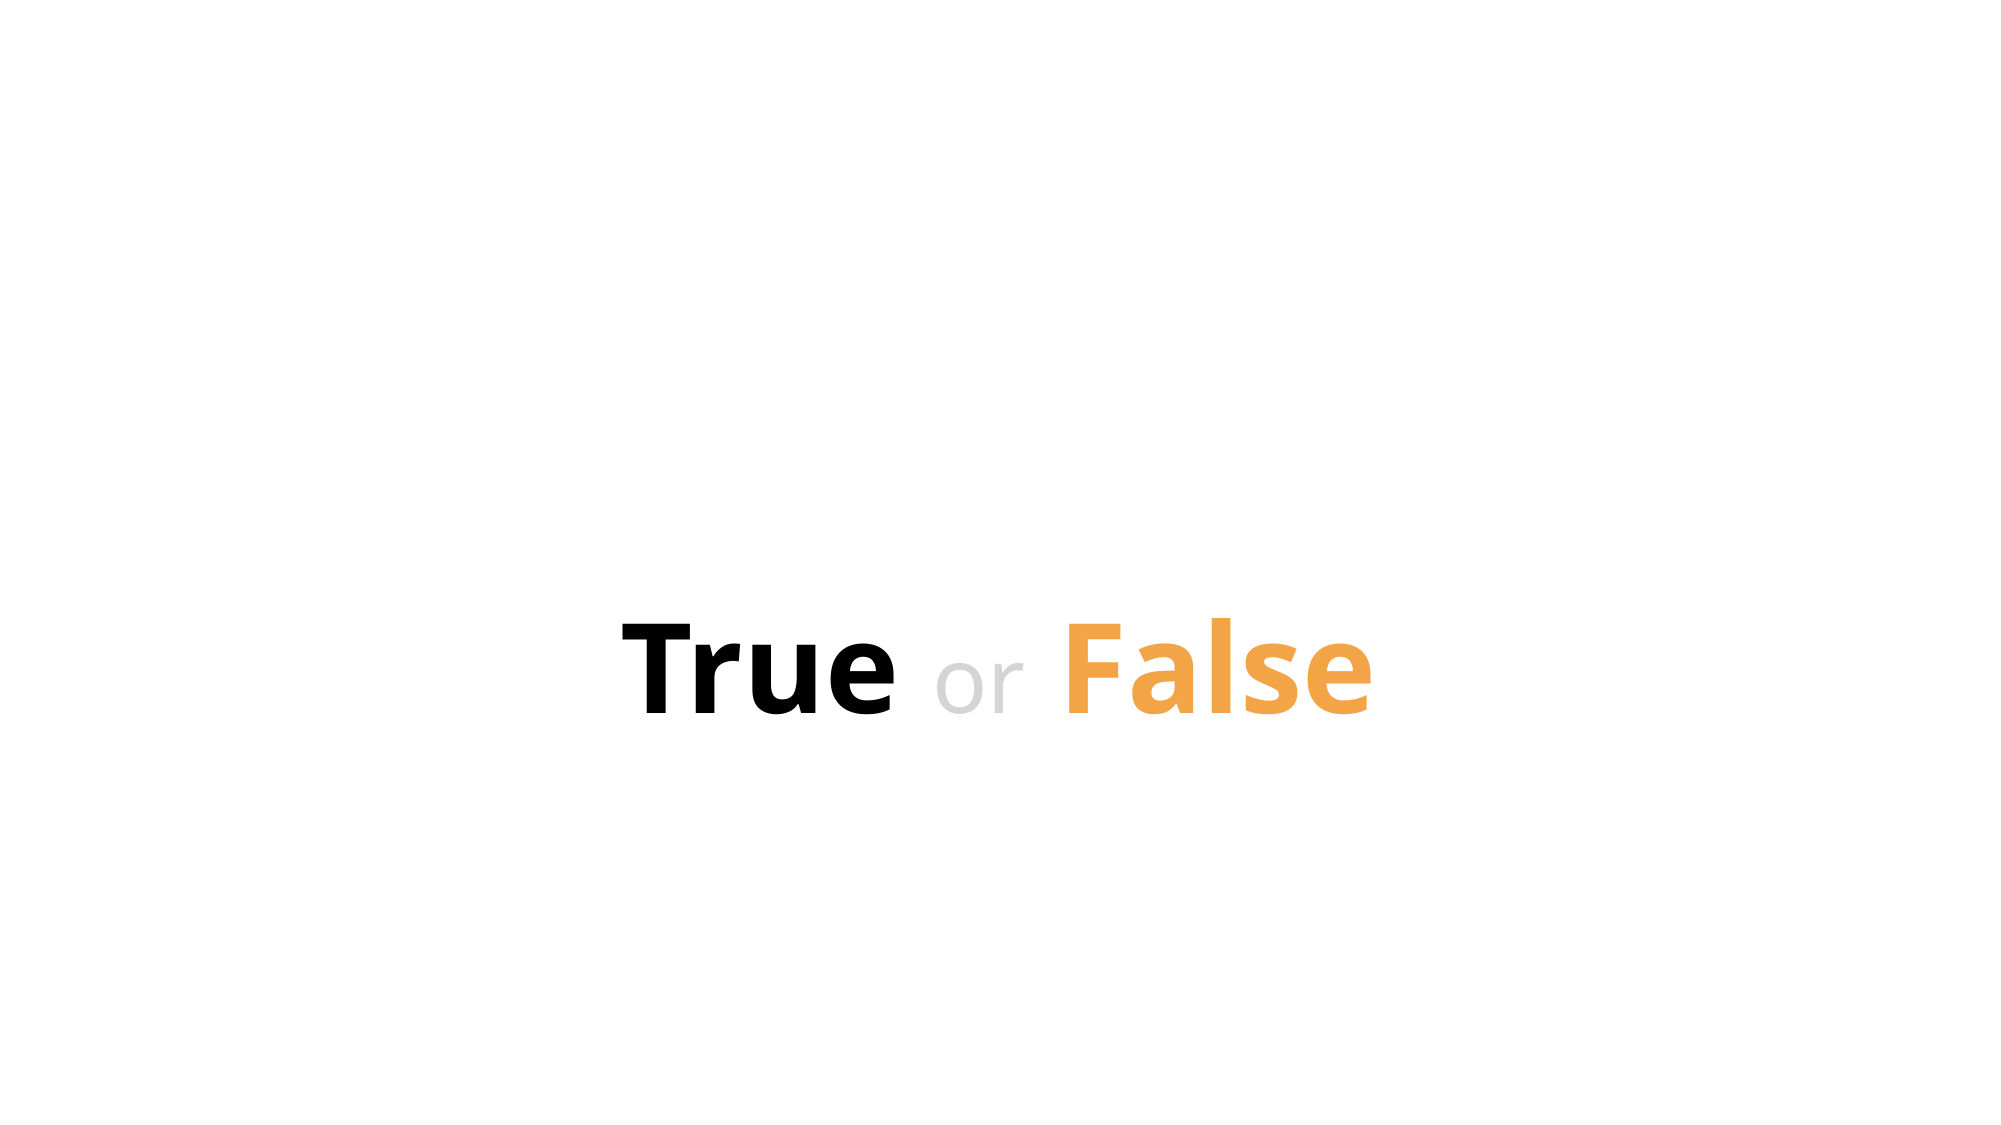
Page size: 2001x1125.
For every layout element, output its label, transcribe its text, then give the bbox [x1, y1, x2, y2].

title True or False [136, 280, 1862, 749]
